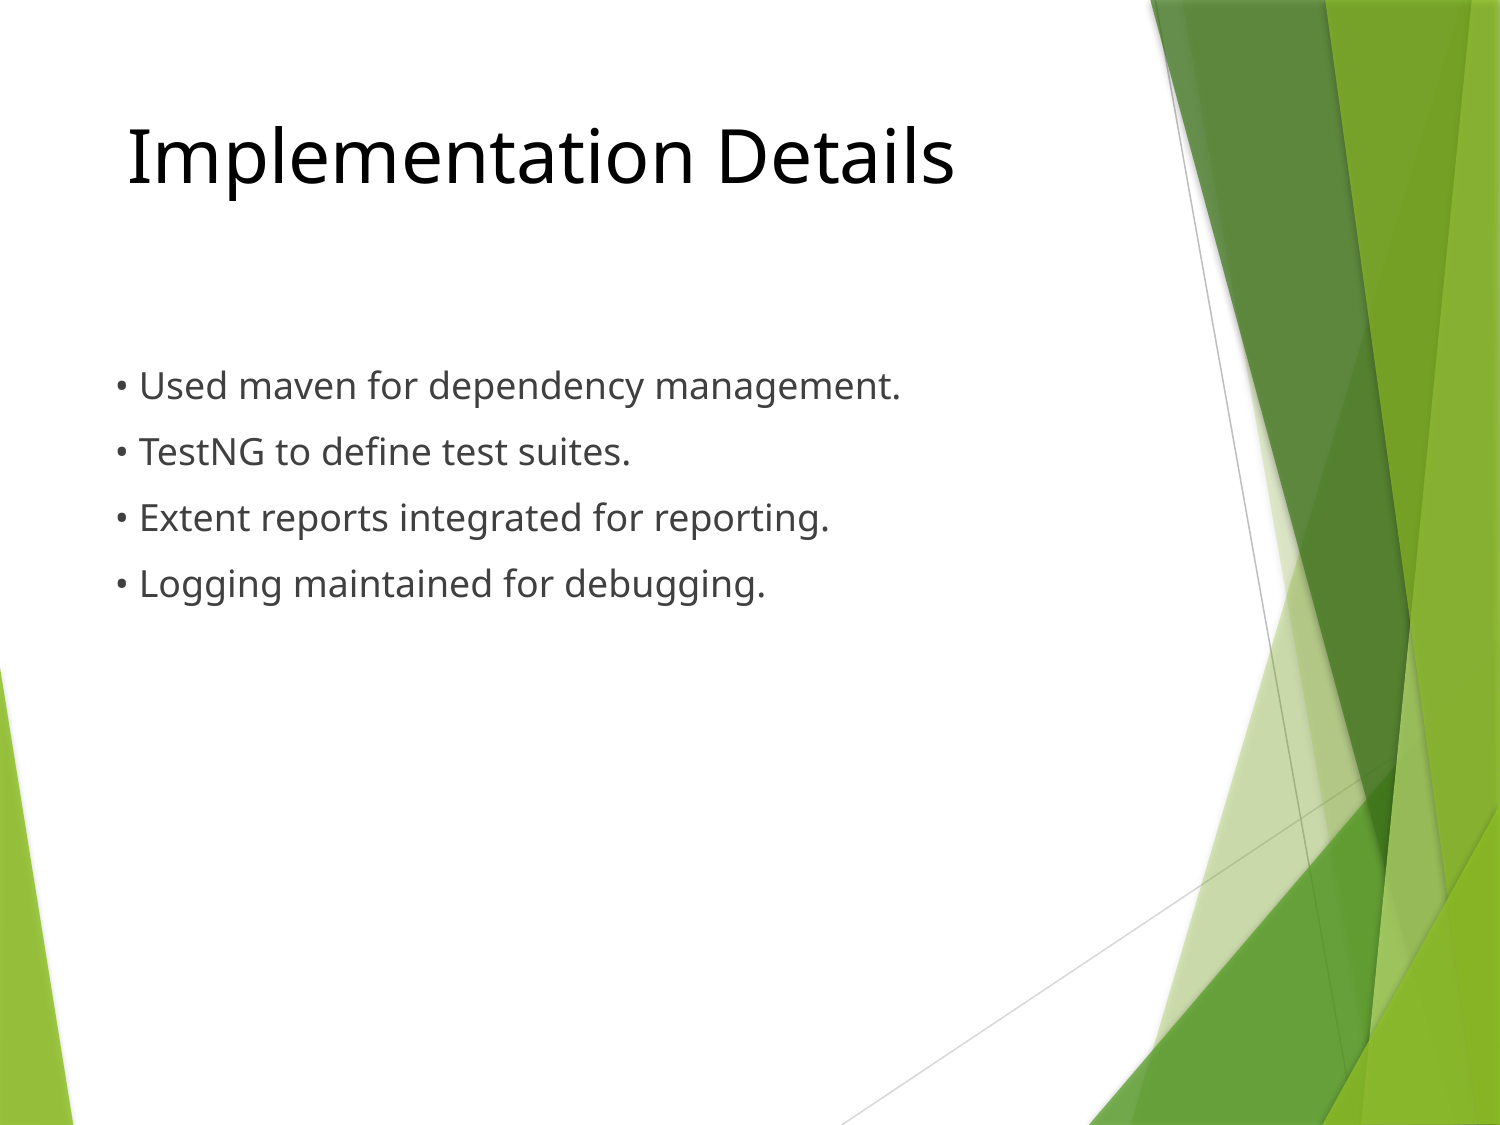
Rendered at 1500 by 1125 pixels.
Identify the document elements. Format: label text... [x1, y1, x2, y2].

list • Used maven for dependency management. • TestNG to define test suites. • Extent reports integrated for reporting. • Logging maintained for debugging. [99, 354, 1142, 992]
title Implementation Details [112, 101, 1059, 218]
